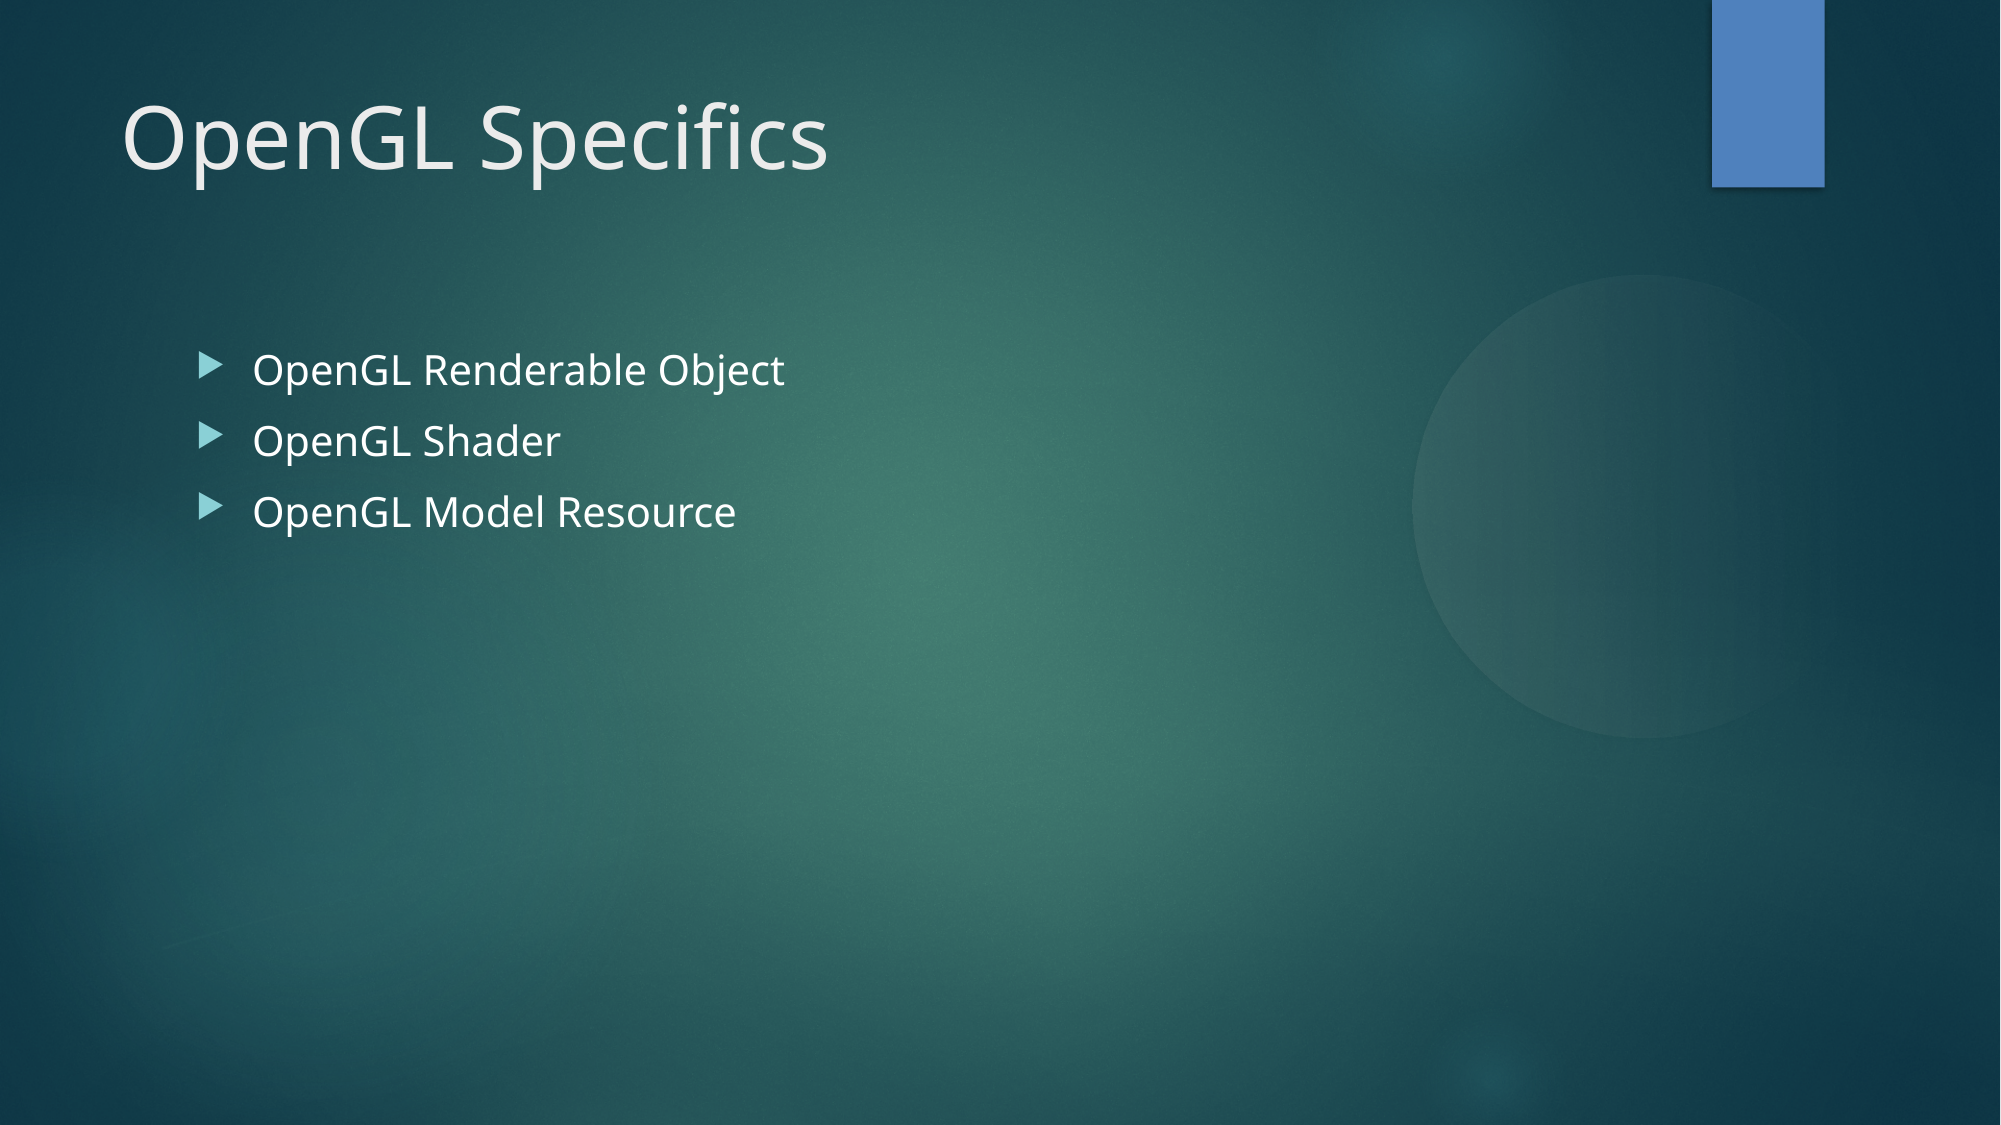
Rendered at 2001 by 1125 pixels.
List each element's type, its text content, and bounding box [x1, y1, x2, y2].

text_box OpenGL Renderable Object OpenGL Shader OpenGL Model Resource [181, 336, 1649, 1025]
text_box OpenGL Specifics [106, 74, 1649, 304]
picture [0, 0, 2001, 1125]
